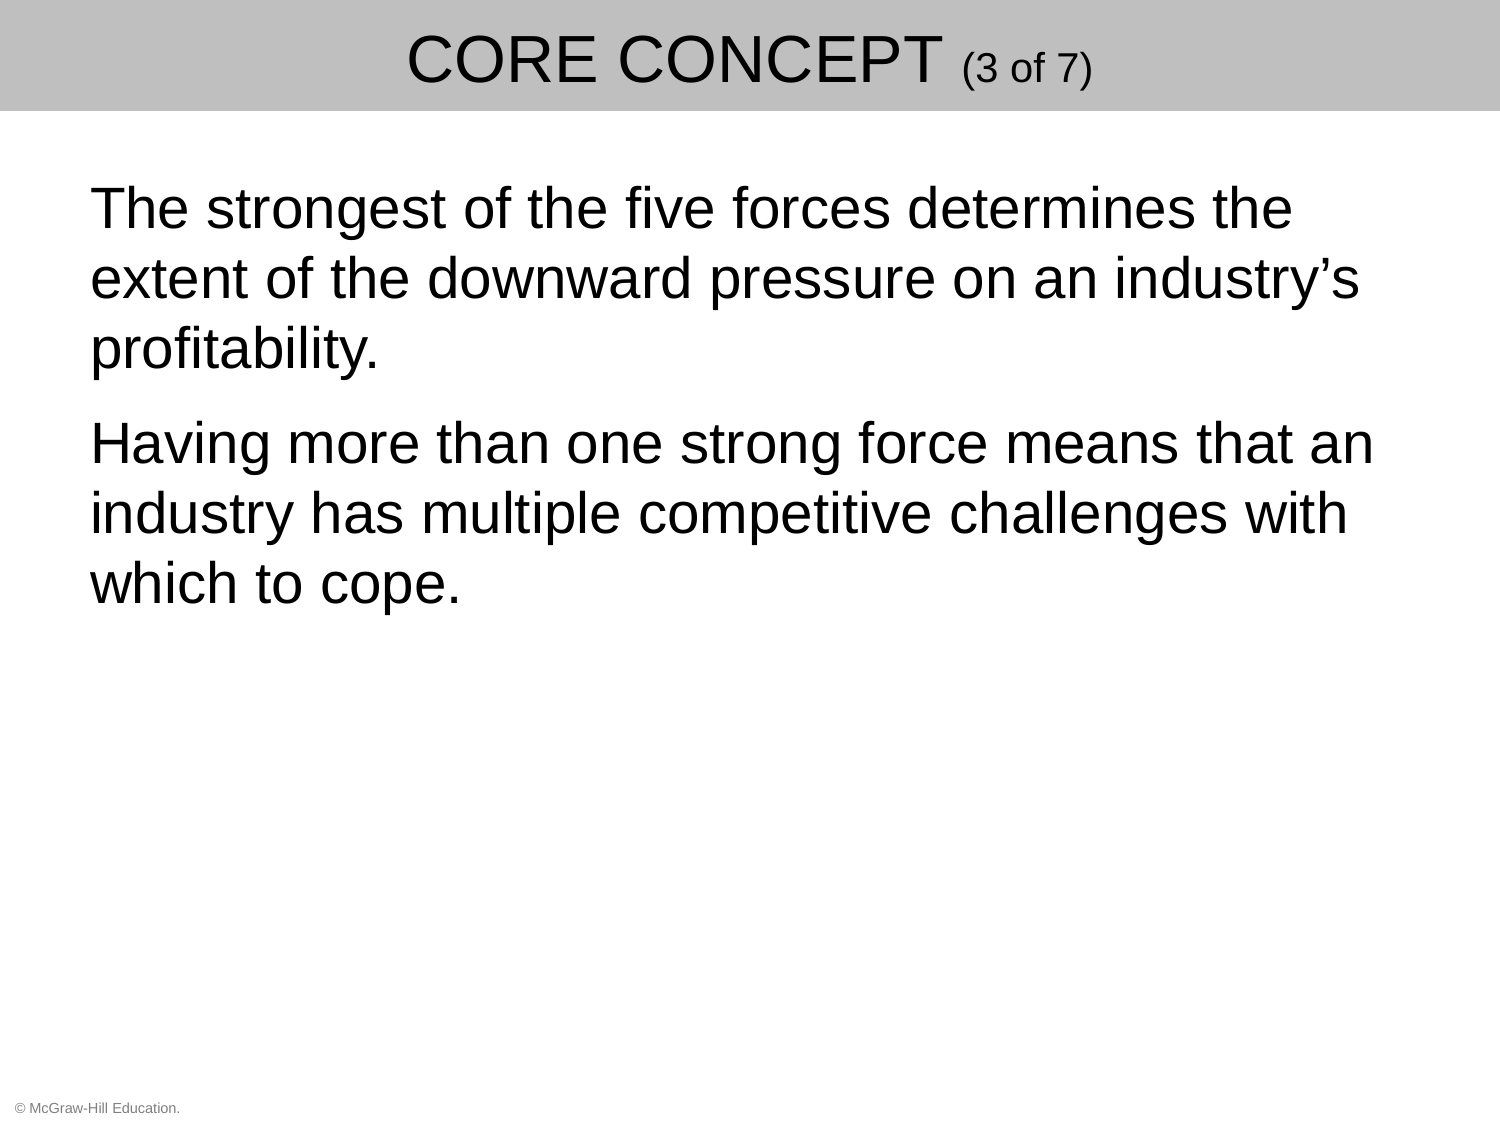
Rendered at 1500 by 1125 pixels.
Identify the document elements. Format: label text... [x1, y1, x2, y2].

list The strongest of the five forces determines the extent of the downward pressure on an industry’s profitability. Having more than one strong force means that an industry has multiple competitive challenges with which to cope. [74, 162, 1426, 1076]
title CORE CONCEPT (3 of 7) [0, 0, 1500, 111]
